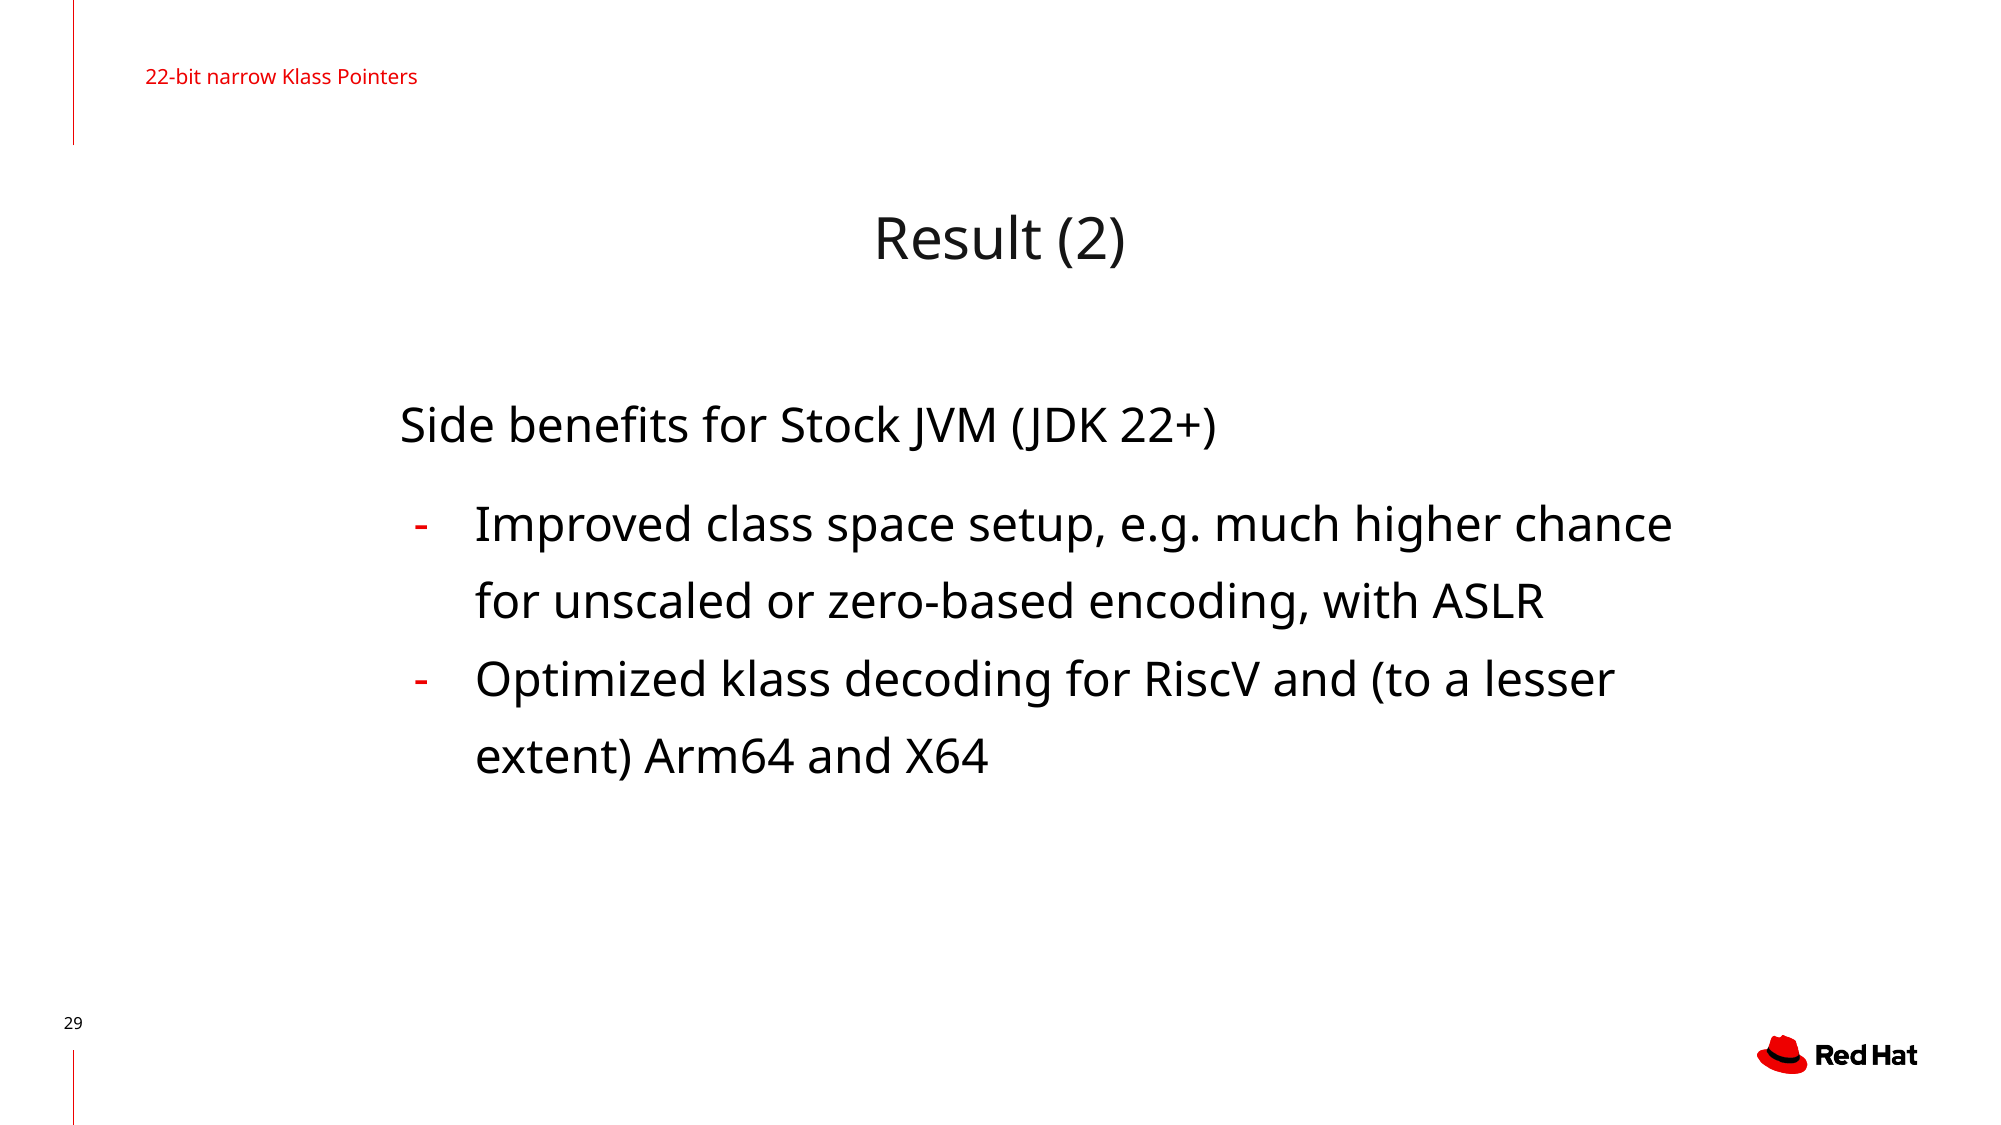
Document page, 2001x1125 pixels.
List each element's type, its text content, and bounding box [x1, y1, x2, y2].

title Result (2) [145, 180, 1855, 272]
slide_number 29 [13, 1012, 134, 1036]
picture [1757, 1035, 1918, 1074]
subtitle 22-bit narrow Klass Pointers [73, 9, 919, 143]
list Side benefits for Stock JVM (JDK 22+) Improved class space setup, e.g. much higher chance for unscaled or zero-based encoding, with ASLR Optimized klass decoding for RiscV and (to a lesser extent) Arm64 and X64 [399, 375, 1693, 860]
